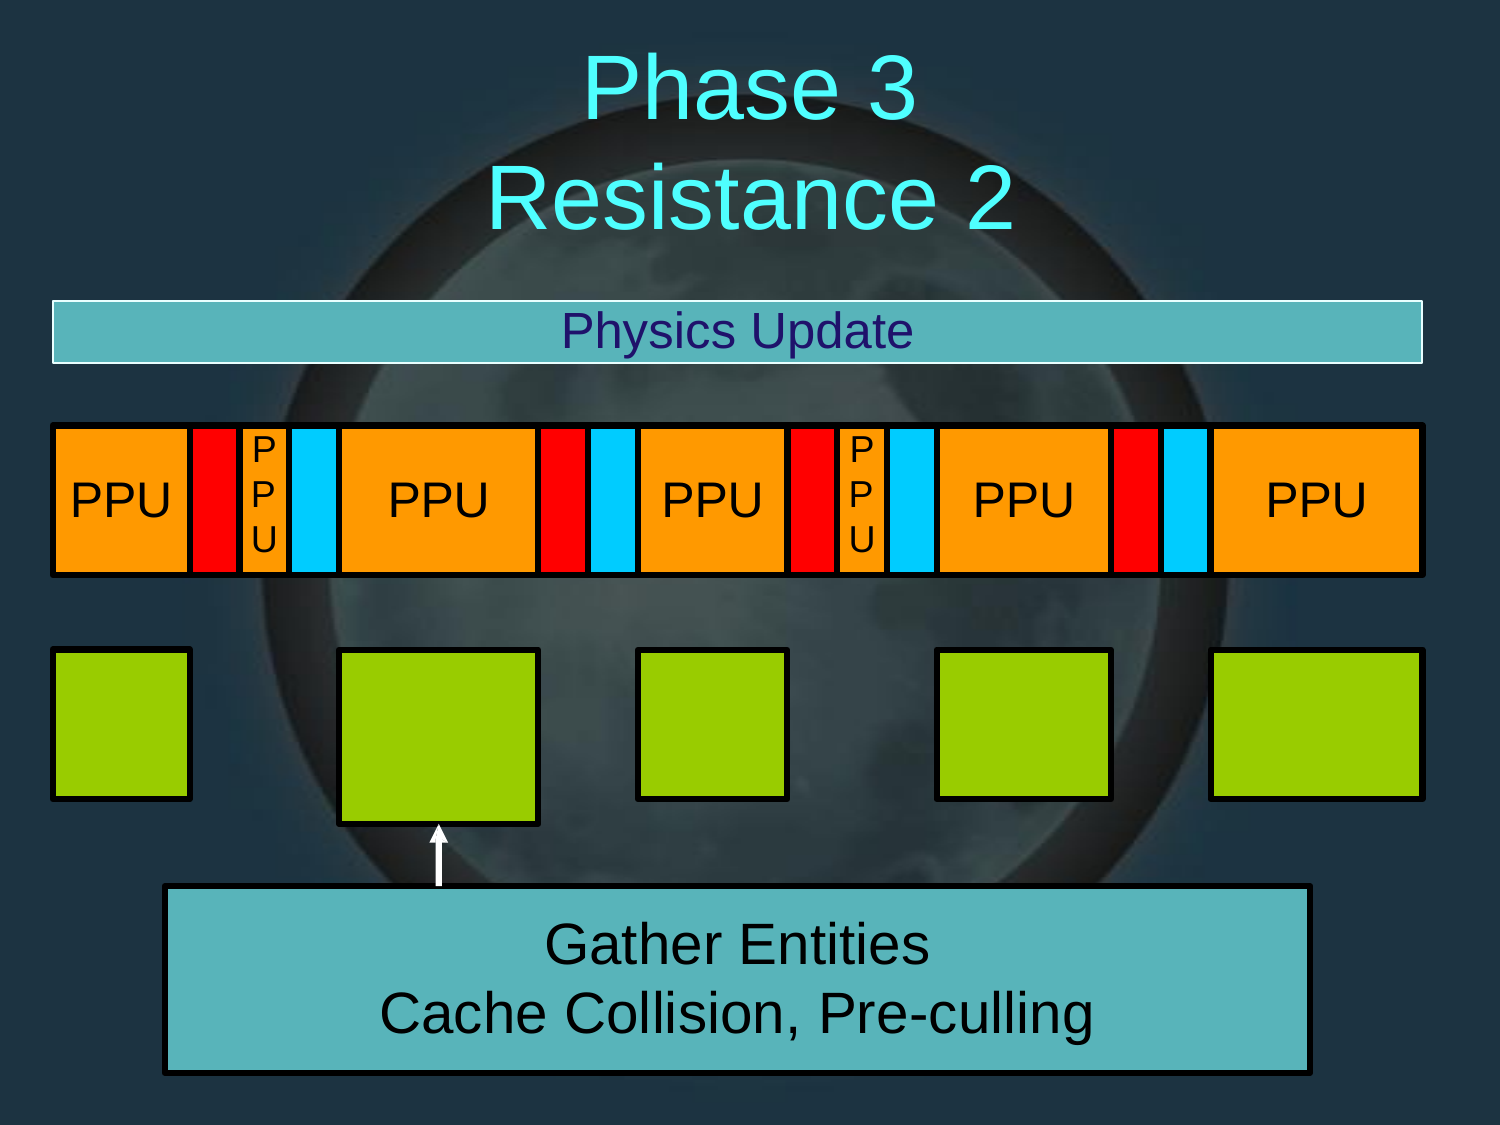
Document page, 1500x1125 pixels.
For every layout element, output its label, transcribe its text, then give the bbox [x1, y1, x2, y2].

text_box [189, 425, 239, 575]
text_box Phase [579, 41, 858, 138]
text_box [538, 425, 588, 575]
text_box [638, 649, 788, 800]
text_box PPU [1210, 425, 1423, 575]
text_box P P U [239, 425, 289, 575]
text_box Resistance 2 [482, 151, 1031, 248]
text_box PPU [638, 425, 787, 575]
text_box [588, 425, 638, 575]
text_box [52, 649, 190, 799]
text_box [936, 649, 1111, 800]
text_box [289, 425, 339, 575]
text_box Gather Entities Cache Collision, Pre-culling [164, 886, 1311, 1073]
text_box 3 [865, 41, 935, 138]
text_box PPU [339, 425, 538, 575]
text_box Physics Update [52, 301, 1423, 364]
text_box [1111, 425, 1160, 575]
text_box PPU [52, 425, 189, 575]
text_box [0, 0, 1500, 1125]
text_box [1160, 425, 1210, 575]
text_box [787, 425, 837, 575]
text_box [429, 824, 449, 886]
text_box PPU [936, 425, 1111, 575]
text_box [1210, 649, 1423, 800]
text_box [886, 425, 936, 575]
text_box [339, 649, 539, 824]
text_box P P U [837, 425, 886, 575]
